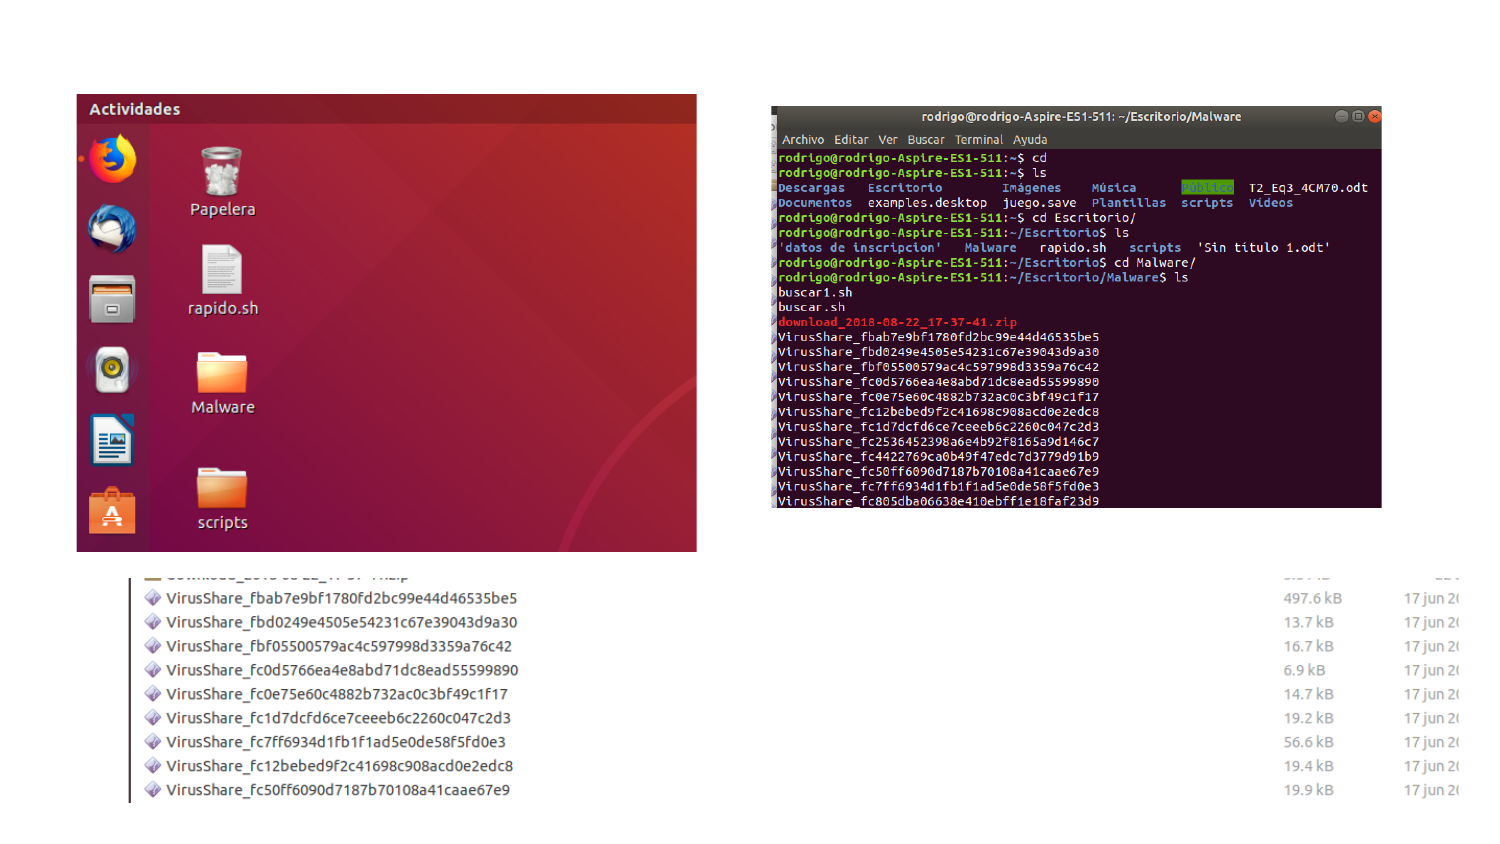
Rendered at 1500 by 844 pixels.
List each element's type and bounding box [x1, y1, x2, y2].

picture [771, 105, 1382, 508]
picture [76, 94, 697, 552]
picture [128, 578, 1459, 804]
